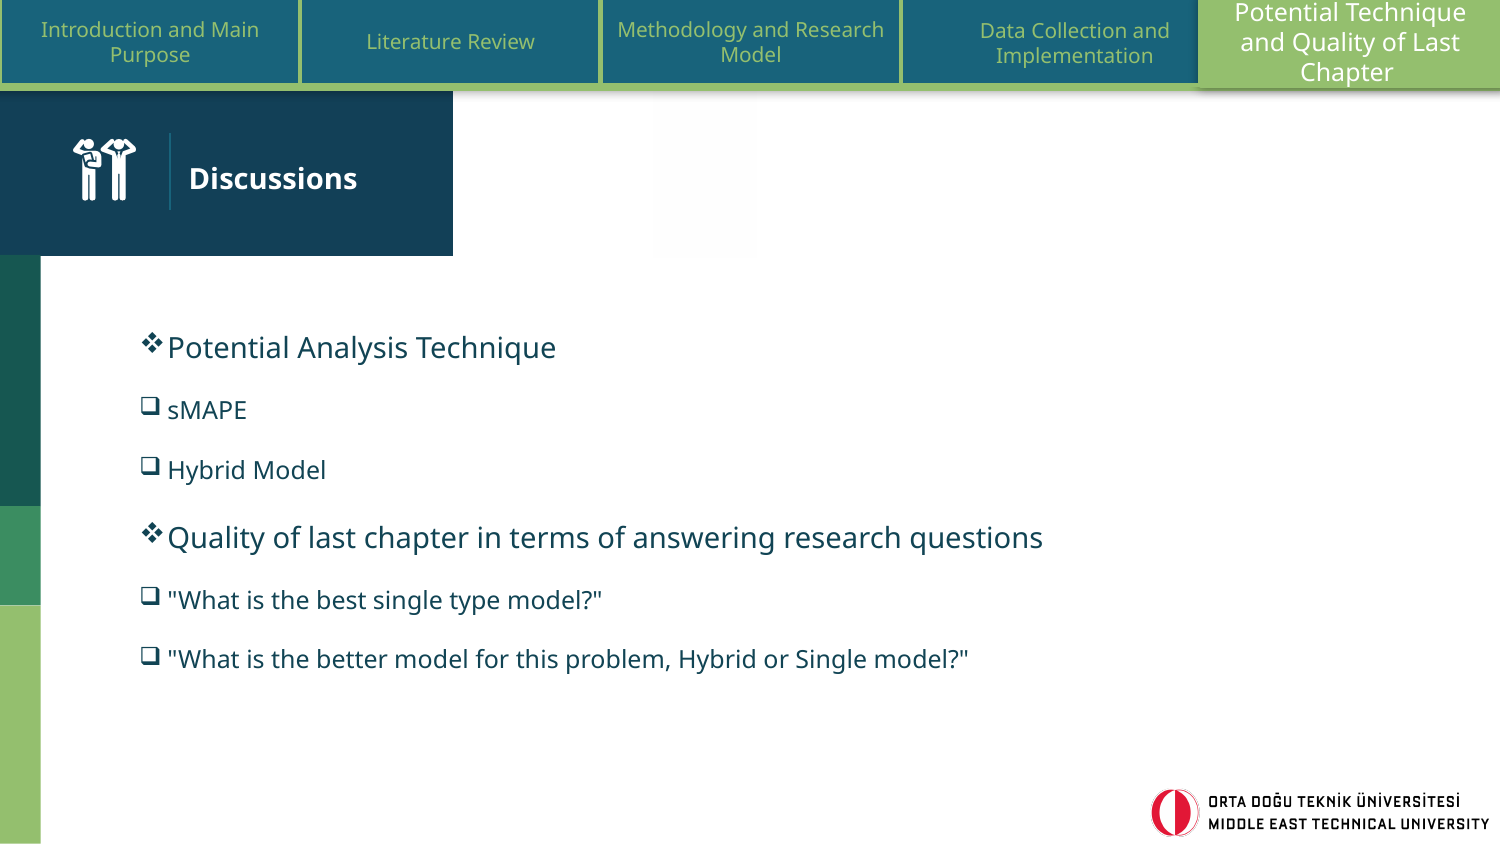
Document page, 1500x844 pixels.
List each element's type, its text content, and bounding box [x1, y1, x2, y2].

picture [1146, 786, 1494, 840]
picture [73, 138, 136, 201]
text_box Potential Analysis Technique sMAPE Hybrid Model Quality of last chapter in terms of answering research questions "What is the best single type model?" "What is the better model for this problem, Hybrid or Single model?" [124, 279, 1455, 728]
picture [0, 0, 1500, 259]
title Discussions [173, 116, 700, 279]
